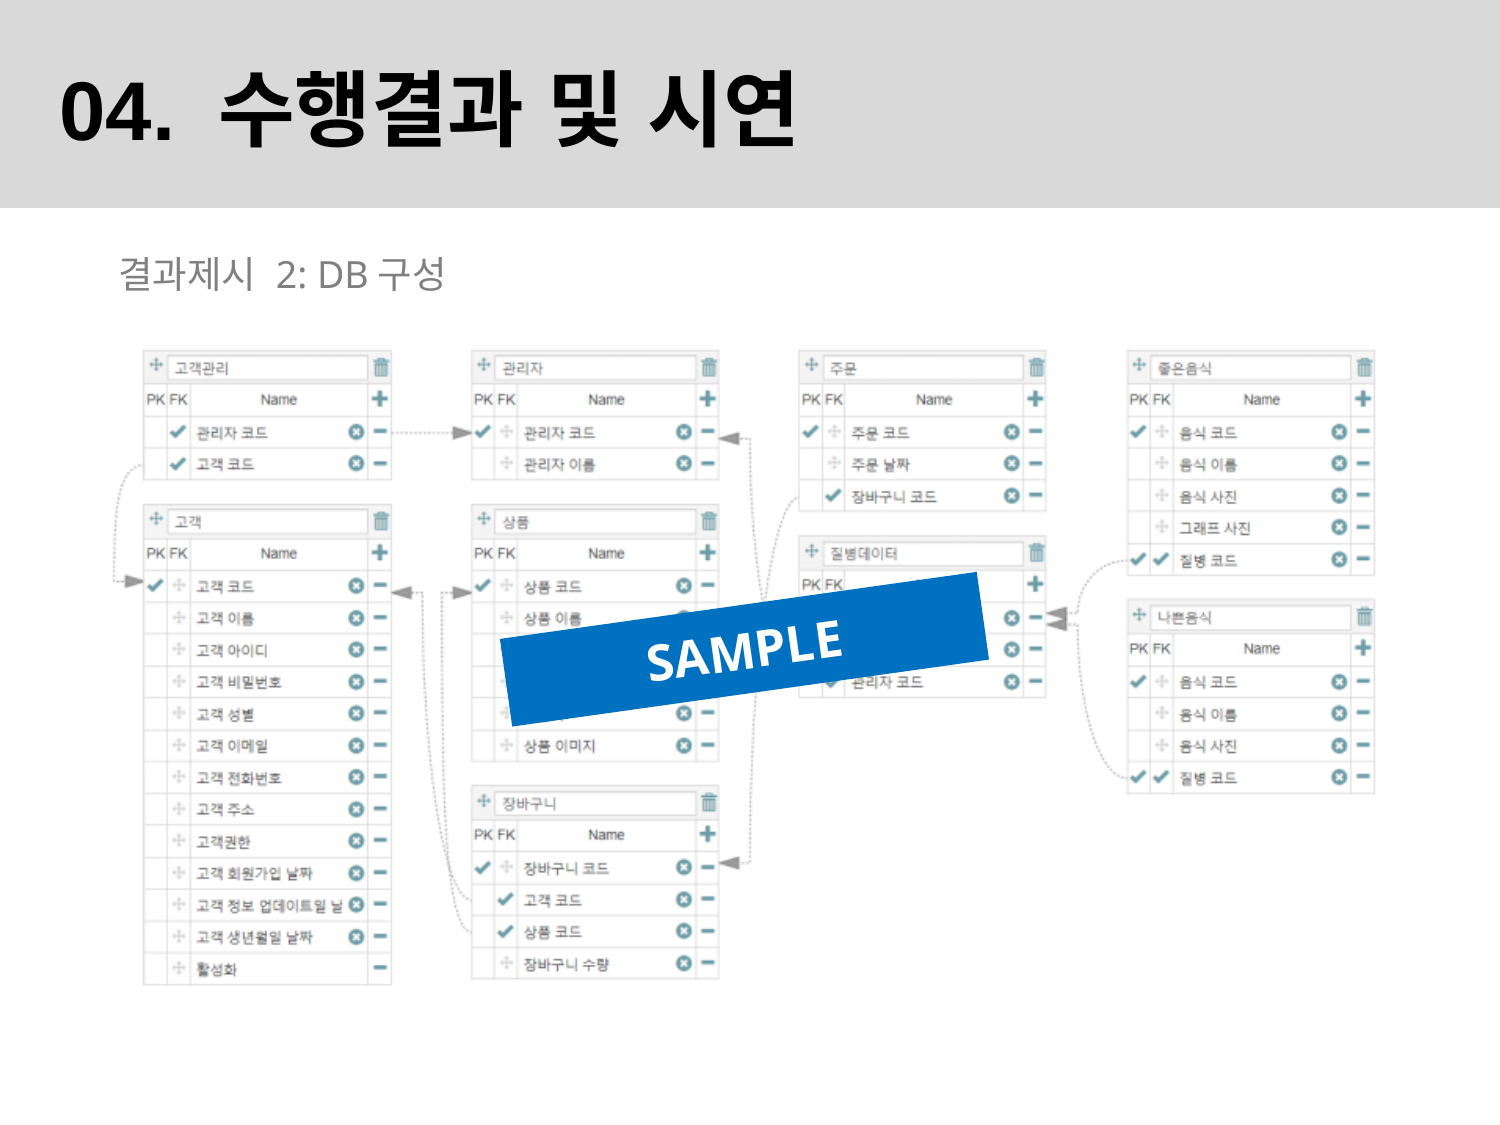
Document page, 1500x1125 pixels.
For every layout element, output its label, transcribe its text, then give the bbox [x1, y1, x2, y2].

text_box 04. 수행결과 및 시연 [44, 61, 1176, 153]
text_box 결과제시 2: DB구성 [103, 243, 895, 304]
picture [106, 333, 1389, 1000]
